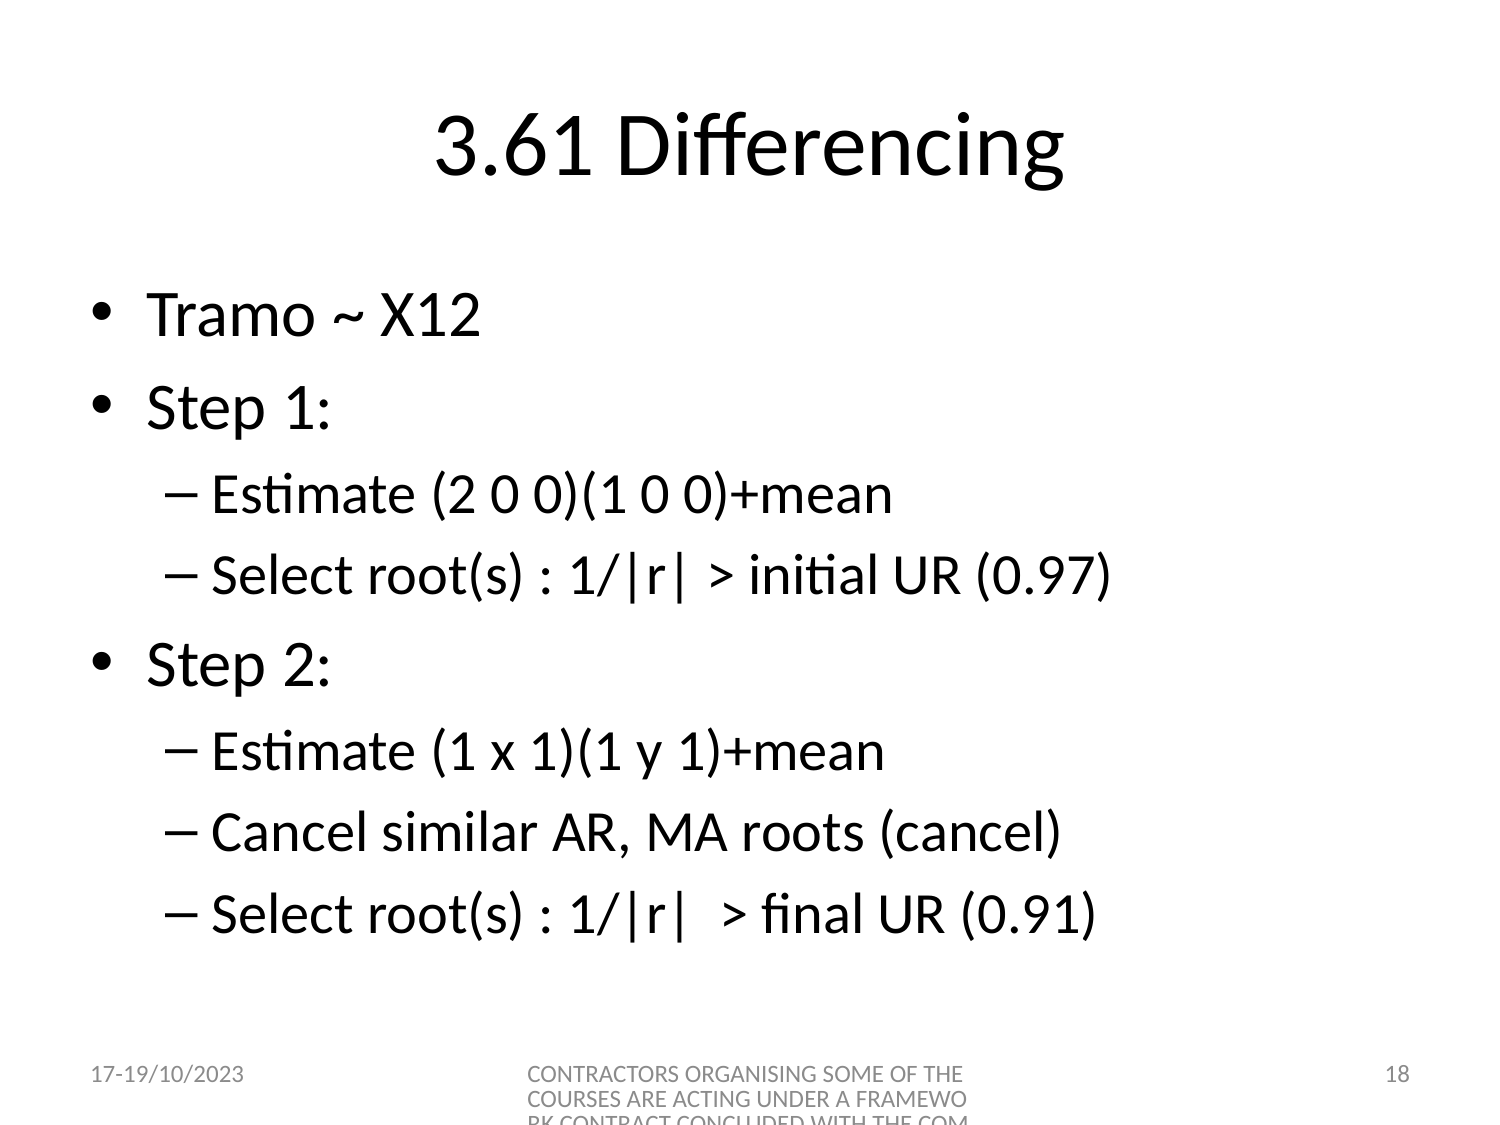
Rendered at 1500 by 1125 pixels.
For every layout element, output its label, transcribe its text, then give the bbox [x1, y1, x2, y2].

footer CONTRACTORS ORGANISING SOME OF THE COURSES ARE ACTING UNDER A FRAMEWORK CONTRACT CONCLUDED WITH THE COMMISSION [512, 1042, 988, 1103]
title 3.61 Differencing [75, 45, 1425, 233]
slide_number 18 [1074, 1042, 1425, 1103]
list Tramo ~ X12 Step 1: Estimate (2 0 0)(1 0 0)+mean Select root(s) : 1/|r| > initial UR (0.97) Step 2: Estimate (1 x 1)(1 y 1)+mean Cancel similar AR, MA roots (cancel) Select root(s) : 1/|r| > final UR (0.91) [75, 262, 1425, 1005]
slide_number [75, 1042, 425, 1103]
